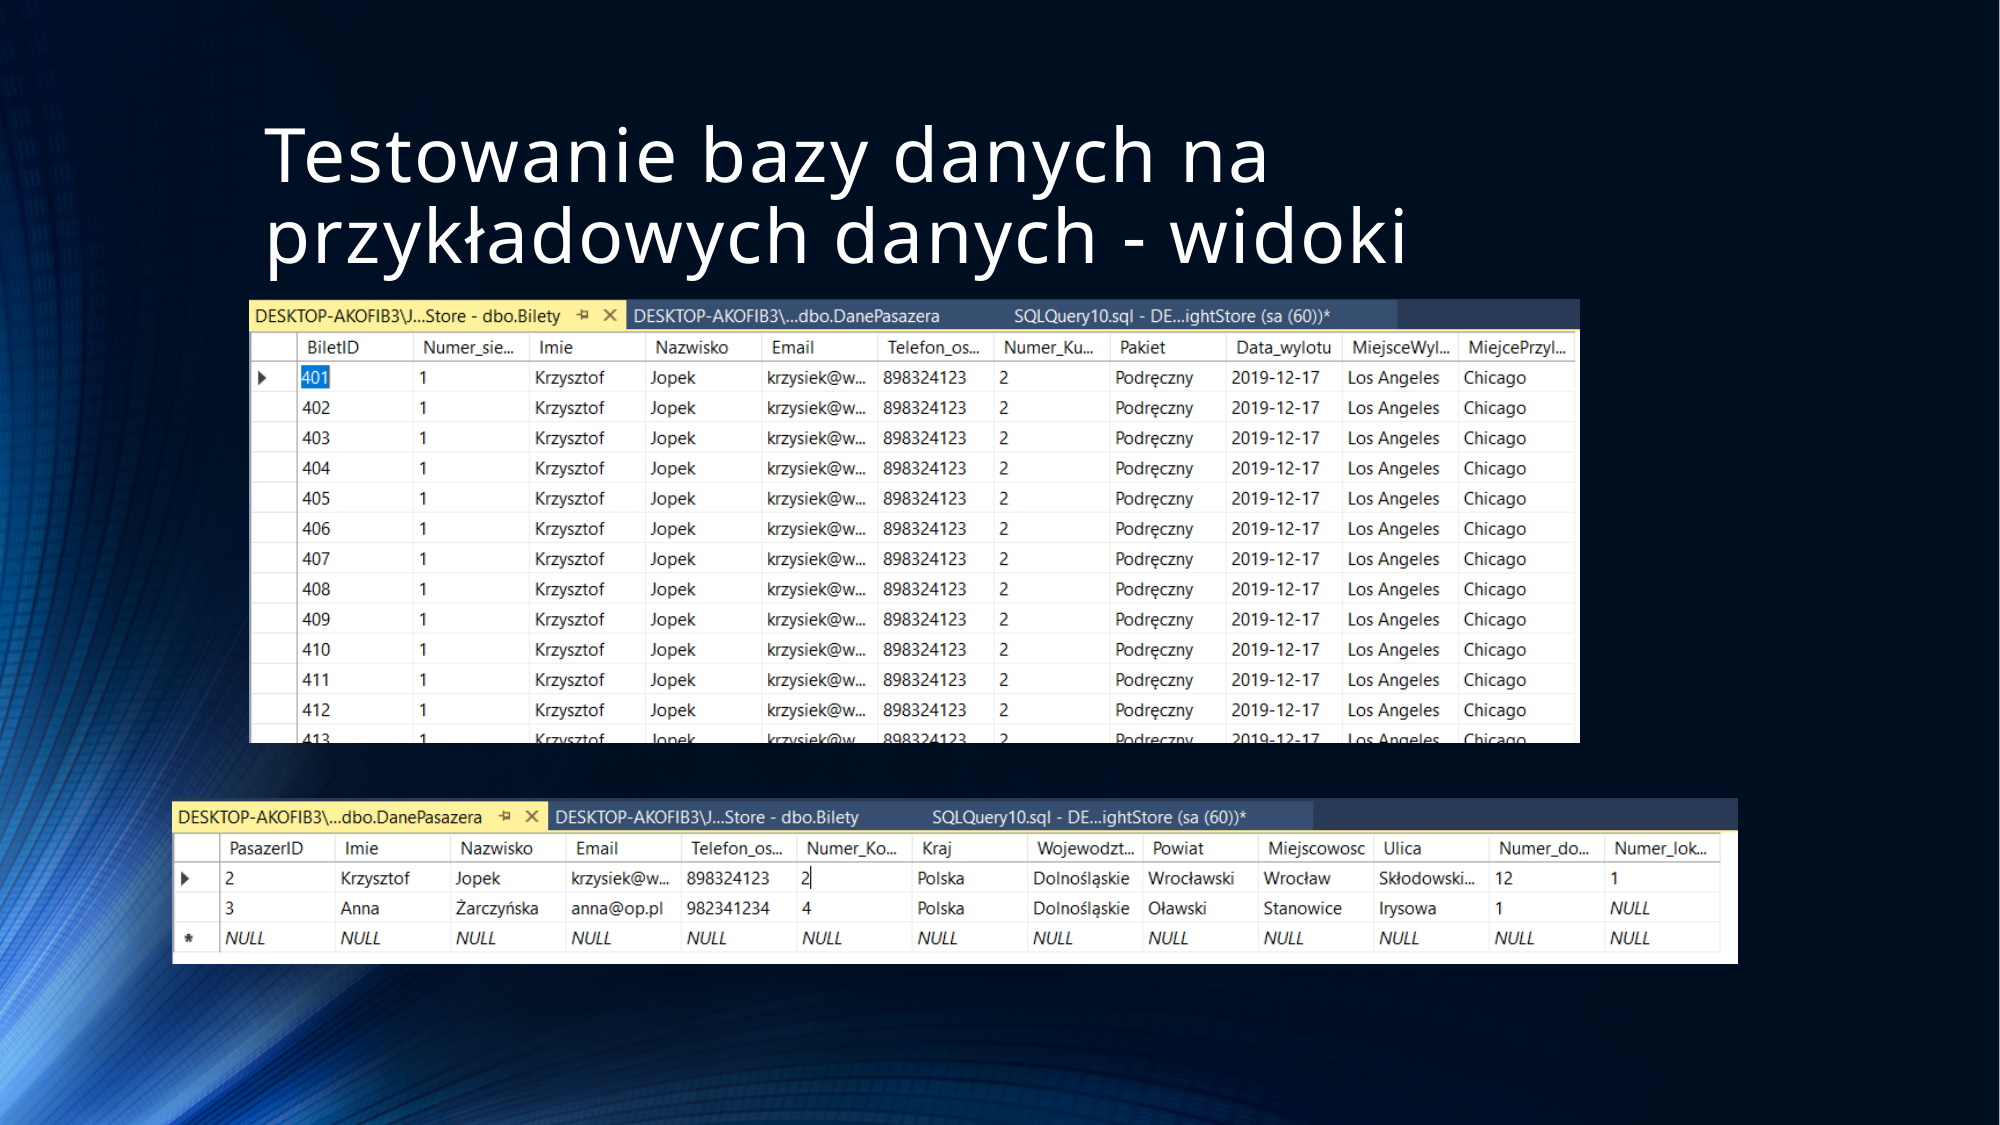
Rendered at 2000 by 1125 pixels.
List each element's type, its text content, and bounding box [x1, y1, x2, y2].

picture [0, 0, 2000, 1125]
title Testowanie bazy danych na przykładowych danych - widoki [249, 62, 1750, 288]
